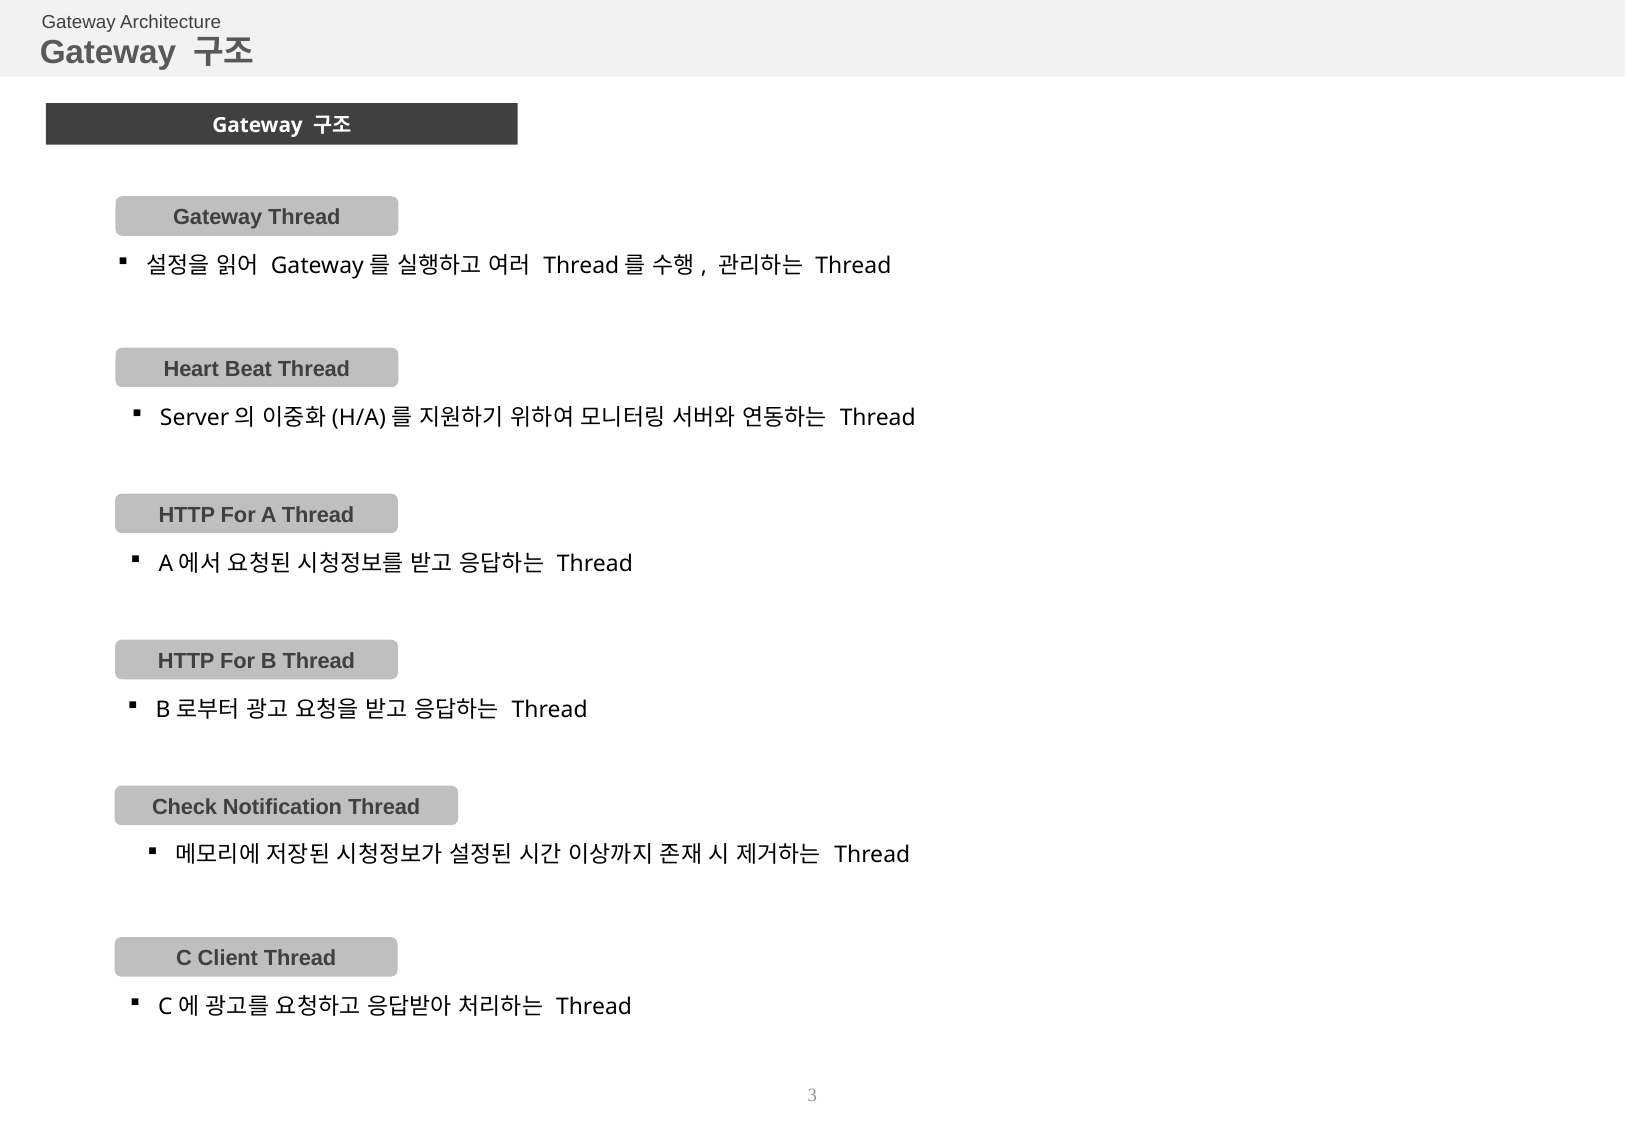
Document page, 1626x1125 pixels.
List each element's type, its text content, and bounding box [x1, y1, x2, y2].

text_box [102, 936, 660, 1028]
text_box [103, 347, 945, 433]
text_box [102, 785, 956, 871]
text_box Gateway Architecture [29, 3, 239, 38]
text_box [103, 639, 613, 731]
text_box Gateway 구조 [44, 101, 520, 147]
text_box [103, 493, 661, 584]
text_box Gateway 구조 [28, 23, 267, 76]
slide_number 3 [731, 1075, 894, 1106]
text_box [103, 195, 907, 282]
